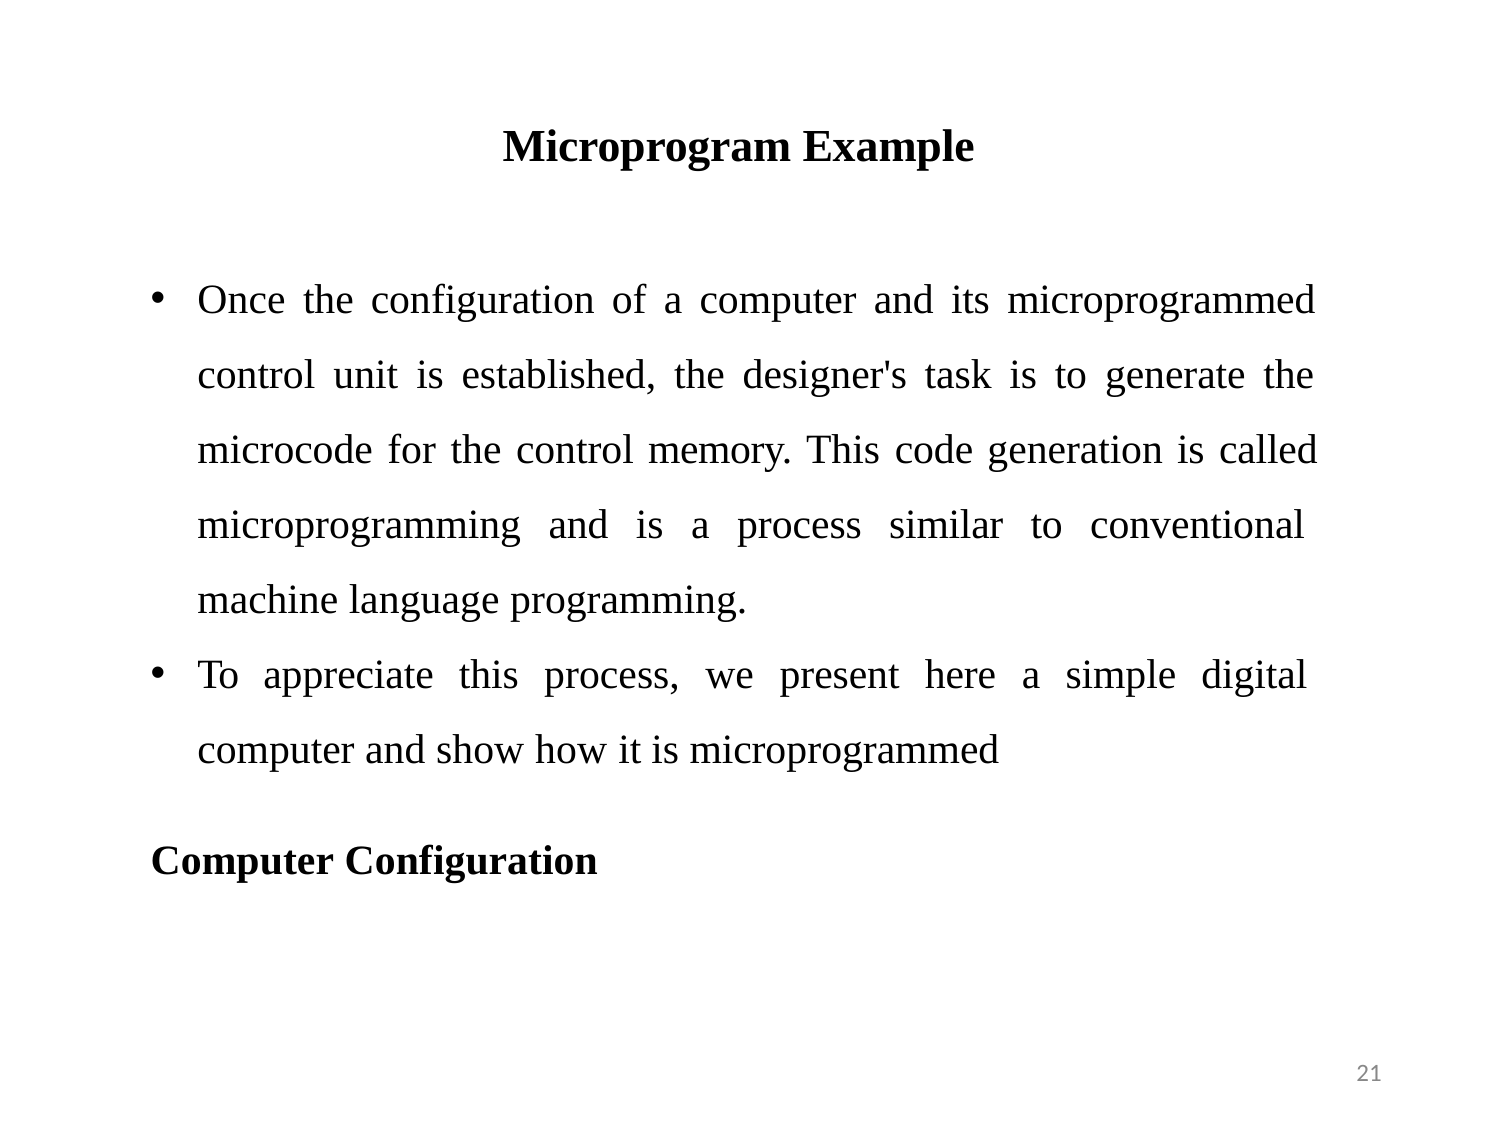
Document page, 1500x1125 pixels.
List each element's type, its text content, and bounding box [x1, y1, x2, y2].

slide_number 21 [1350, 1060, 1389, 1125]
text_box Once the configuration of a computer and its microprogrammed control unit is established, the designer's task is to generate the microcode for the control memory. This code generation is called microprogramming and is a process similar to conventional machine language programming. To appreciate this process, we present here a simple digital computer and show how it is microprogrammed Computer Configuration [148, 244, 1333, 883]
title Microprogram Example [500, 114, 981, 244]
